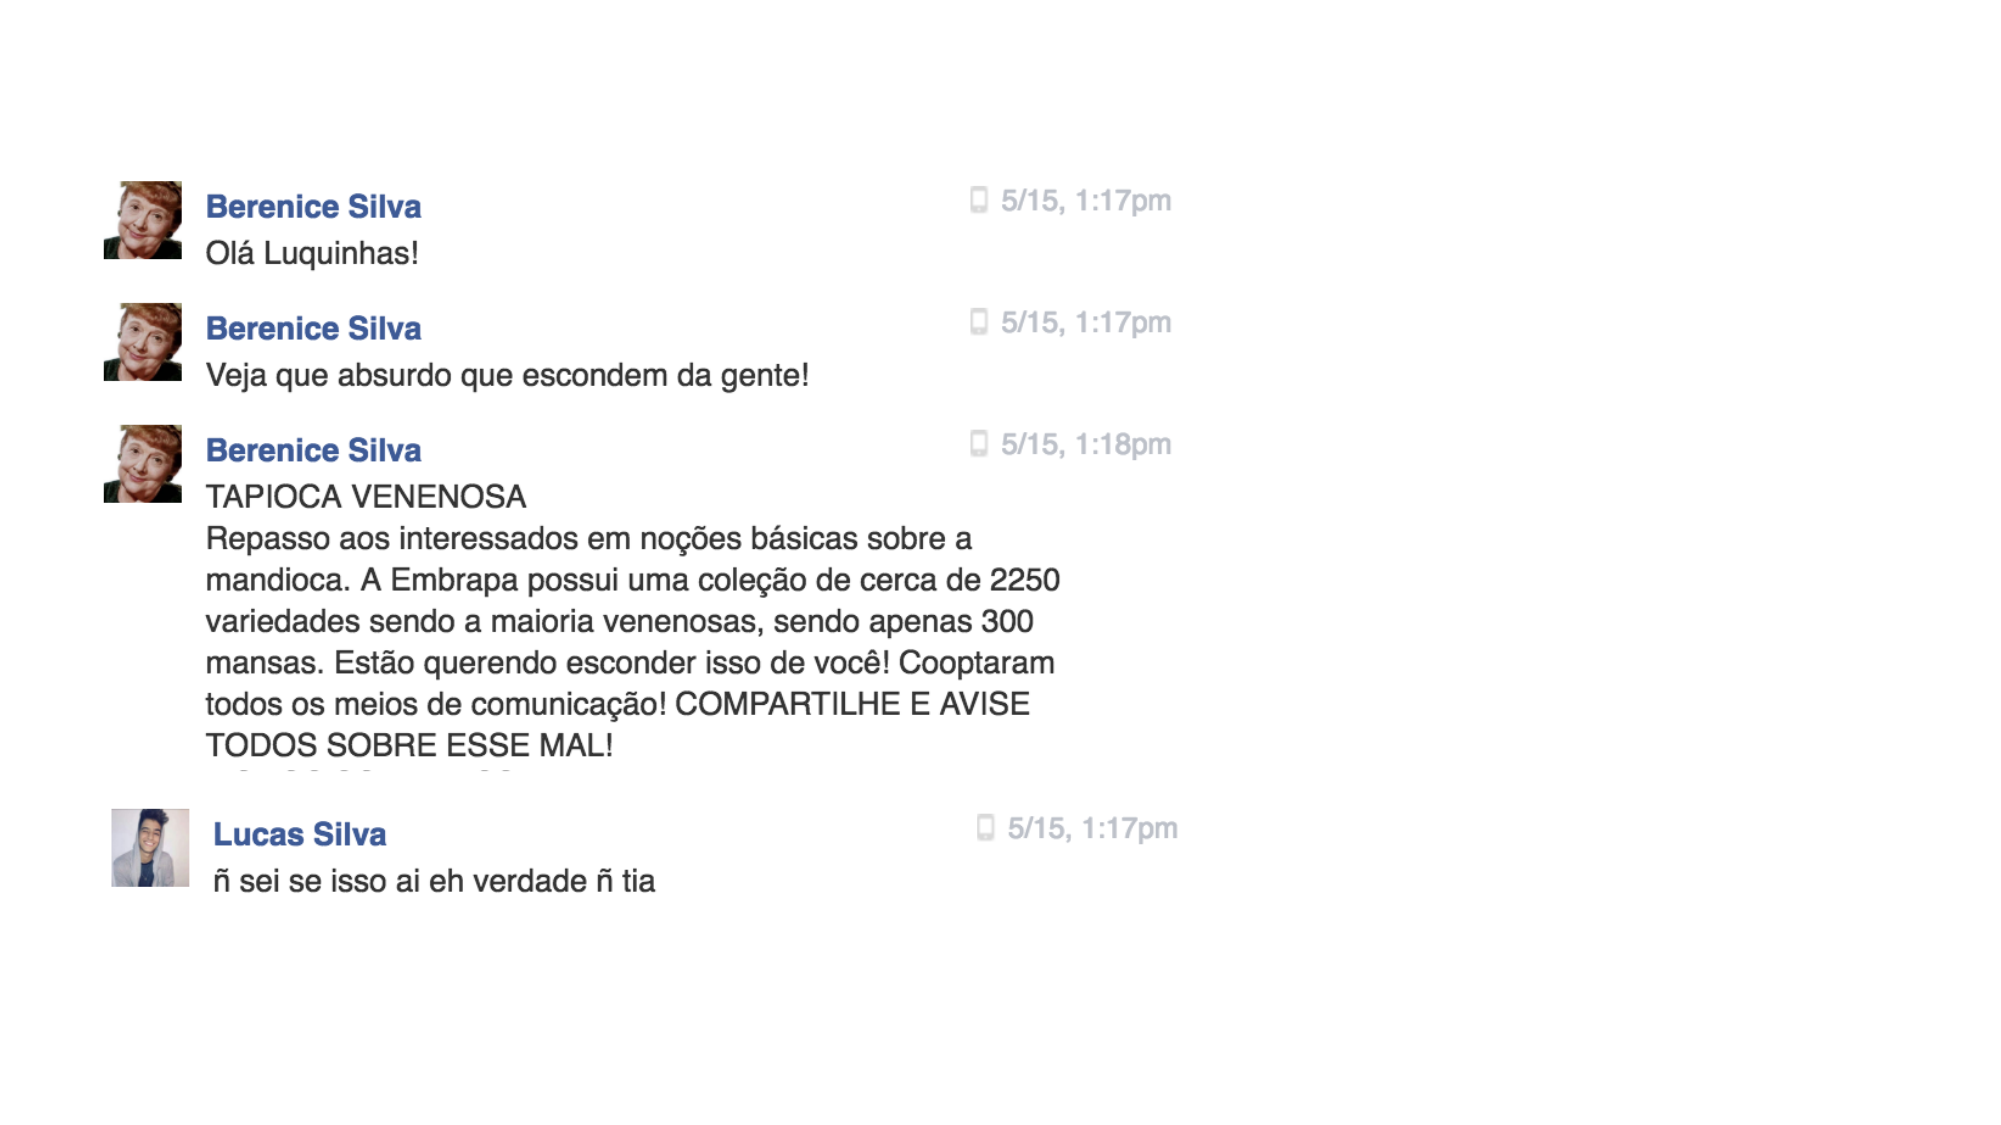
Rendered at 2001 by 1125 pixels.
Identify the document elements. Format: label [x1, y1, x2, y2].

picture [65, 152, 1218, 943]
